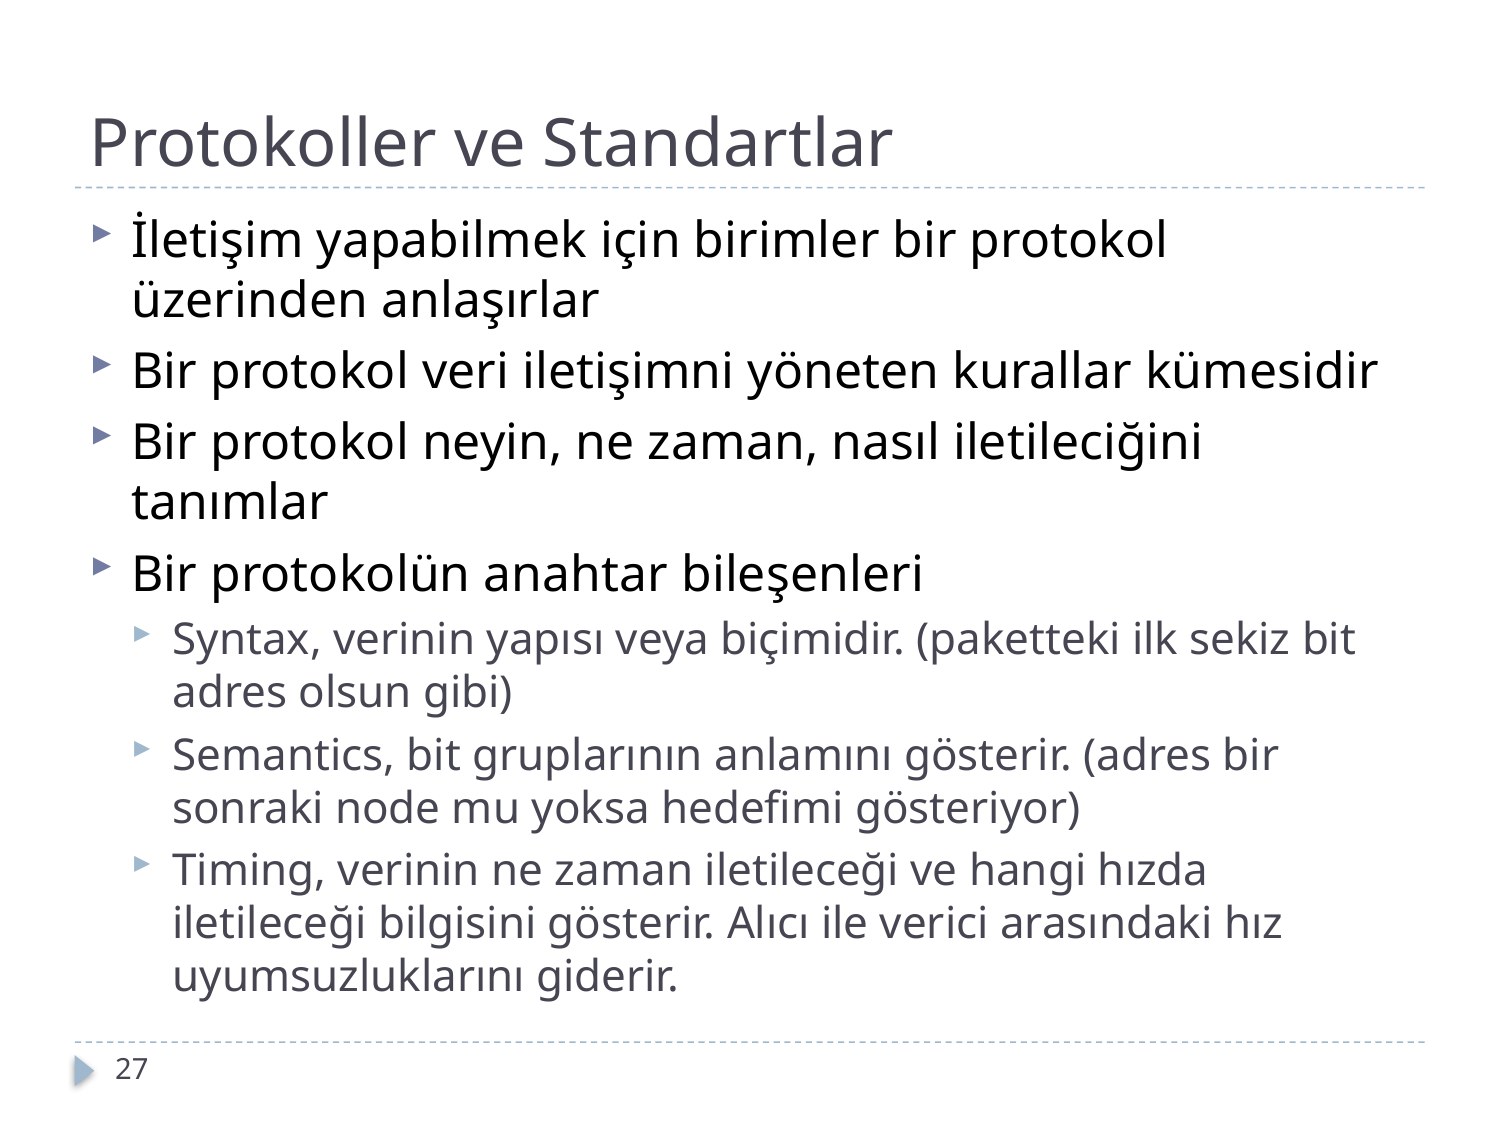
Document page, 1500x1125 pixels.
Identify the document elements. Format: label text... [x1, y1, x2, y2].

slide_number 27 [100, 1042, 426, 1103]
list İletişim yapabilmek için birimler bir protokol üzerinden anlaşırlar Bir protokol veri iletişimni yöneten kurallar kümesidir Bir protokol neyin, ne zaman, nasıl iletileciğini tanımlar Bir protokolün anahtar bileşenleri Syntax, verinin yapısı veya biçimidir. (paketteki ilk sekiz bit adres olsun gibi) Semantics, bit gruplarının anlamını gösterir. (adres bir sonraki node mu yoksa hedefimi gösteriyor) Timing, verinin ne zaman iletileceği ve hangi hızda iletileceği bilgisini gösterir. Alıcı ile verici arasındaki hız uyumsuzluklarını giderir. [75, 200, 1425, 1010]
title Protokoller ve Standartlar [75, 24, 1425, 188]
